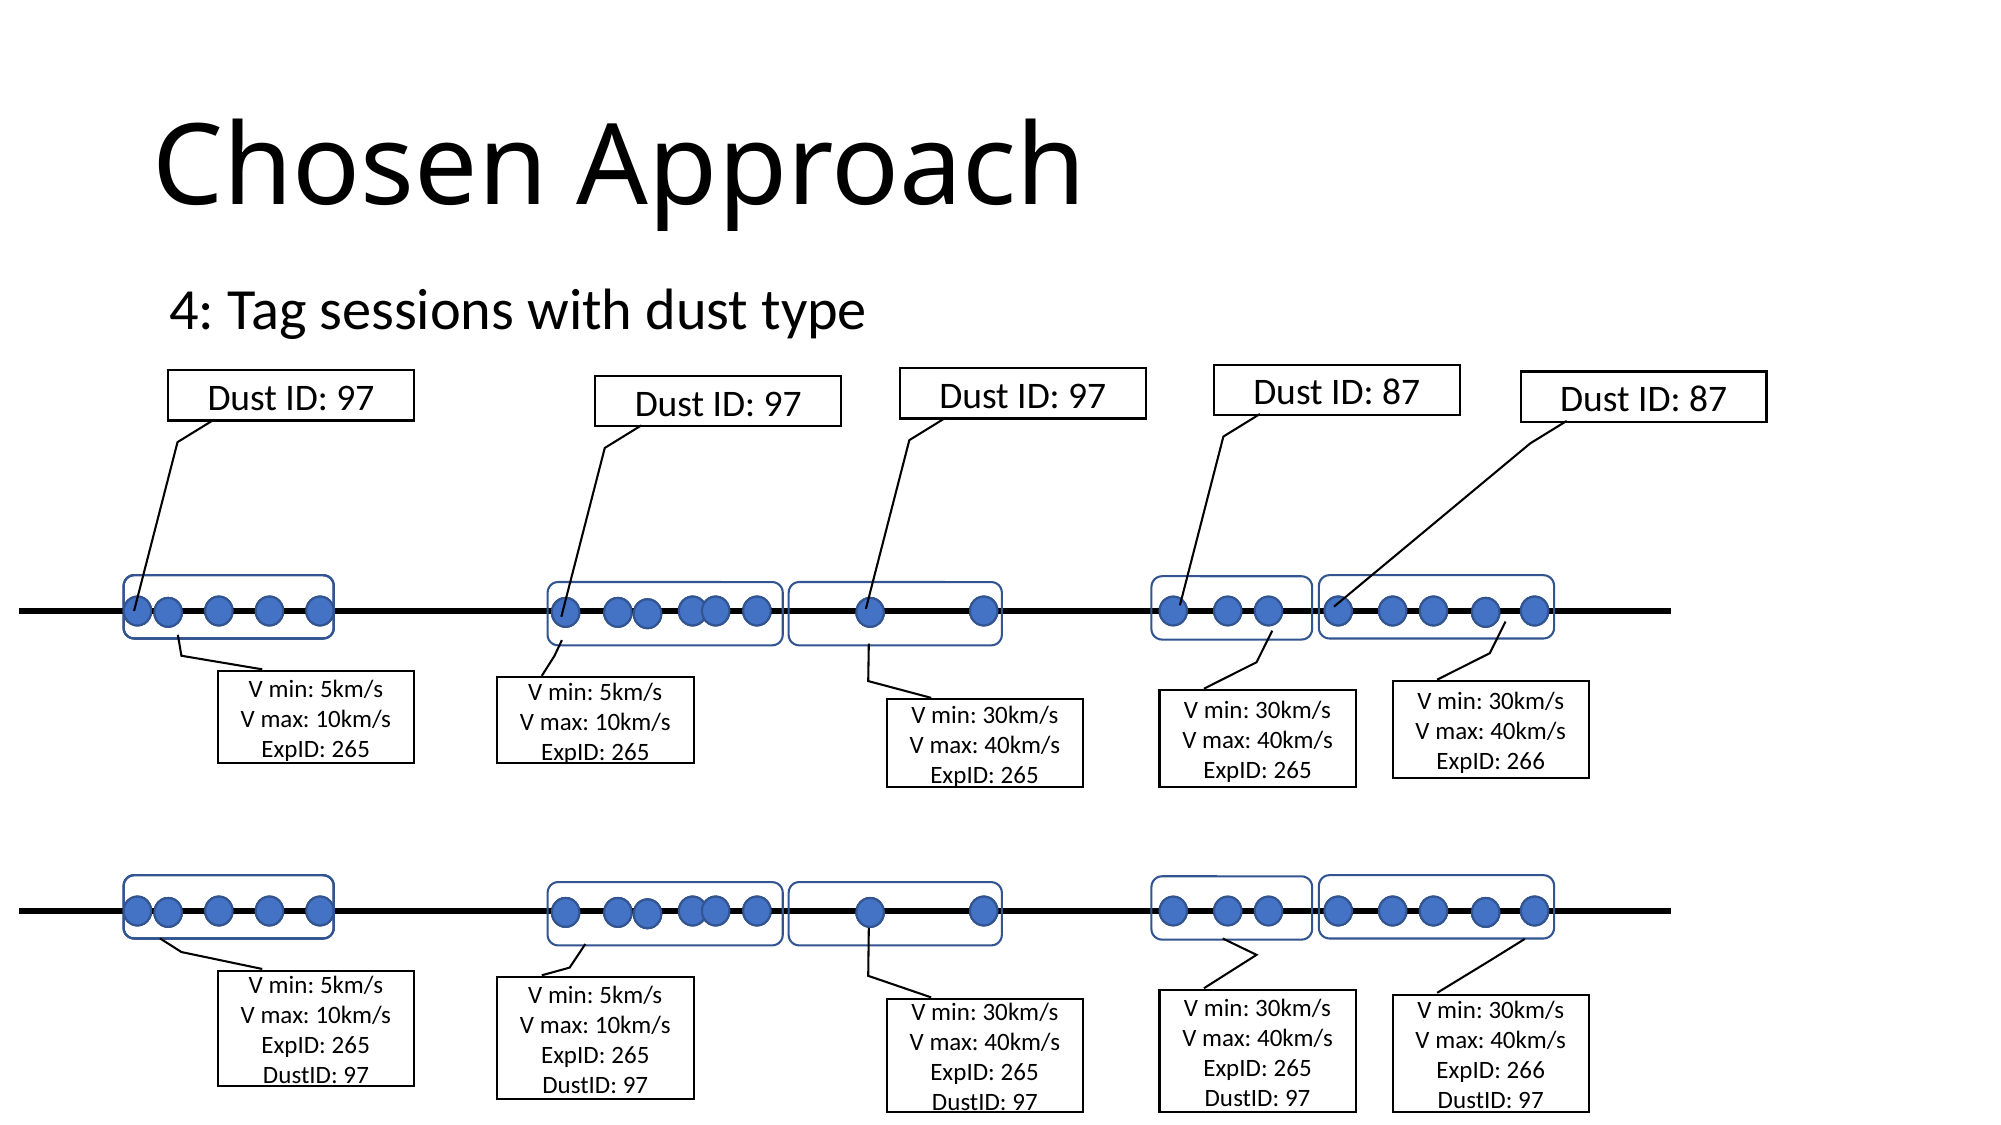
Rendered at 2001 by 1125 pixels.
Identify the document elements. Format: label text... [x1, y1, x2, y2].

text_box V min: 30km/s V max: 40km/s ExpID: 265 DustID: 97 [1158, 937, 1357, 1113]
text_box Dust ID: 97 [133, 369, 415, 610]
text_box [122, 574, 142, 610]
text_box [787, 912, 1003, 947]
text_box [122, 912, 335, 940]
text_box [787, 881, 1003, 910]
text_box [1317, 612, 1556, 640]
text_box V min: 30km/s V max: 40km/s ExpID: 265 [1158, 630, 1357, 788]
text_box V min: 5km/s V max: 10km/s ExpID: 265 [496, 639, 695, 764]
text_box Dust ID: 97 [561, 375, 842, 610]
text_box [546, 912, 784, 947]
text_box [1150, 575, 1314, 610]
text_box [122, 874, 335, 910]
text_box V min: 30km/s V max: 40km/s ExpID: 266 [1392, 621, 1590, 779]
text_box V min: 5km/s V max: 10km/s ExpID: 265 [176, 634, 415, 764]
text_box Dust ID: 97 [864, 367, 1147, 610]
text_box [867, 580, 1003, 610]
text_box V min: 30km/s V max: 40km/s ExpID: 265 [867, 643, 1084, 788]
text_box [1317, 874, 1556, 910]
title Chosen Approach [137, 59, 1863, 278]
text_box V min: 30km/s V max: 40km/s ExpID: 266 DustID: 97 [1392, 938, 1590, 1113]
text_box V min: 5km/s V max: 10km/s ExpID: 265 DustID: 97 [159, 937, 415, 1087]
text_box [546, 881, 784, 910]
text_box [1150, 875, 1314, 910]
text_box V min: 30km/s V max: 40km/s ExpID: 265 DustID: 97 [867, 927, 1084, 1113]
text_box [136, 574, 335, 610]
text_box [787, 580, 871, 610]
text_box Dust ID: 87 [1333, 370, 1768, 608]
text_box [787, 612, 1003, 647]
text_box [1317, 574, 1556, 610]
text_box [1150, 912, 1314, 941]
text_box [546, 612, 784, 647]
text_box [1150, 612, 1314, 641]
text_box V min: 5km/s V max: 10km/s ExpID: 265 DustID: 97 [496, 943, 695, 1100]
text_box [122, 612, 335, 640]
text_box Dust ID: 87 [1178, 364, 1461, 606]
text_box [565, 580, 784, 610]
text_box [1317, 912, 1556, 940]
text_box [546, 580, 569, 610]
text_box 4: Tag sessions with dust type [154, 264, 1880, 349]
